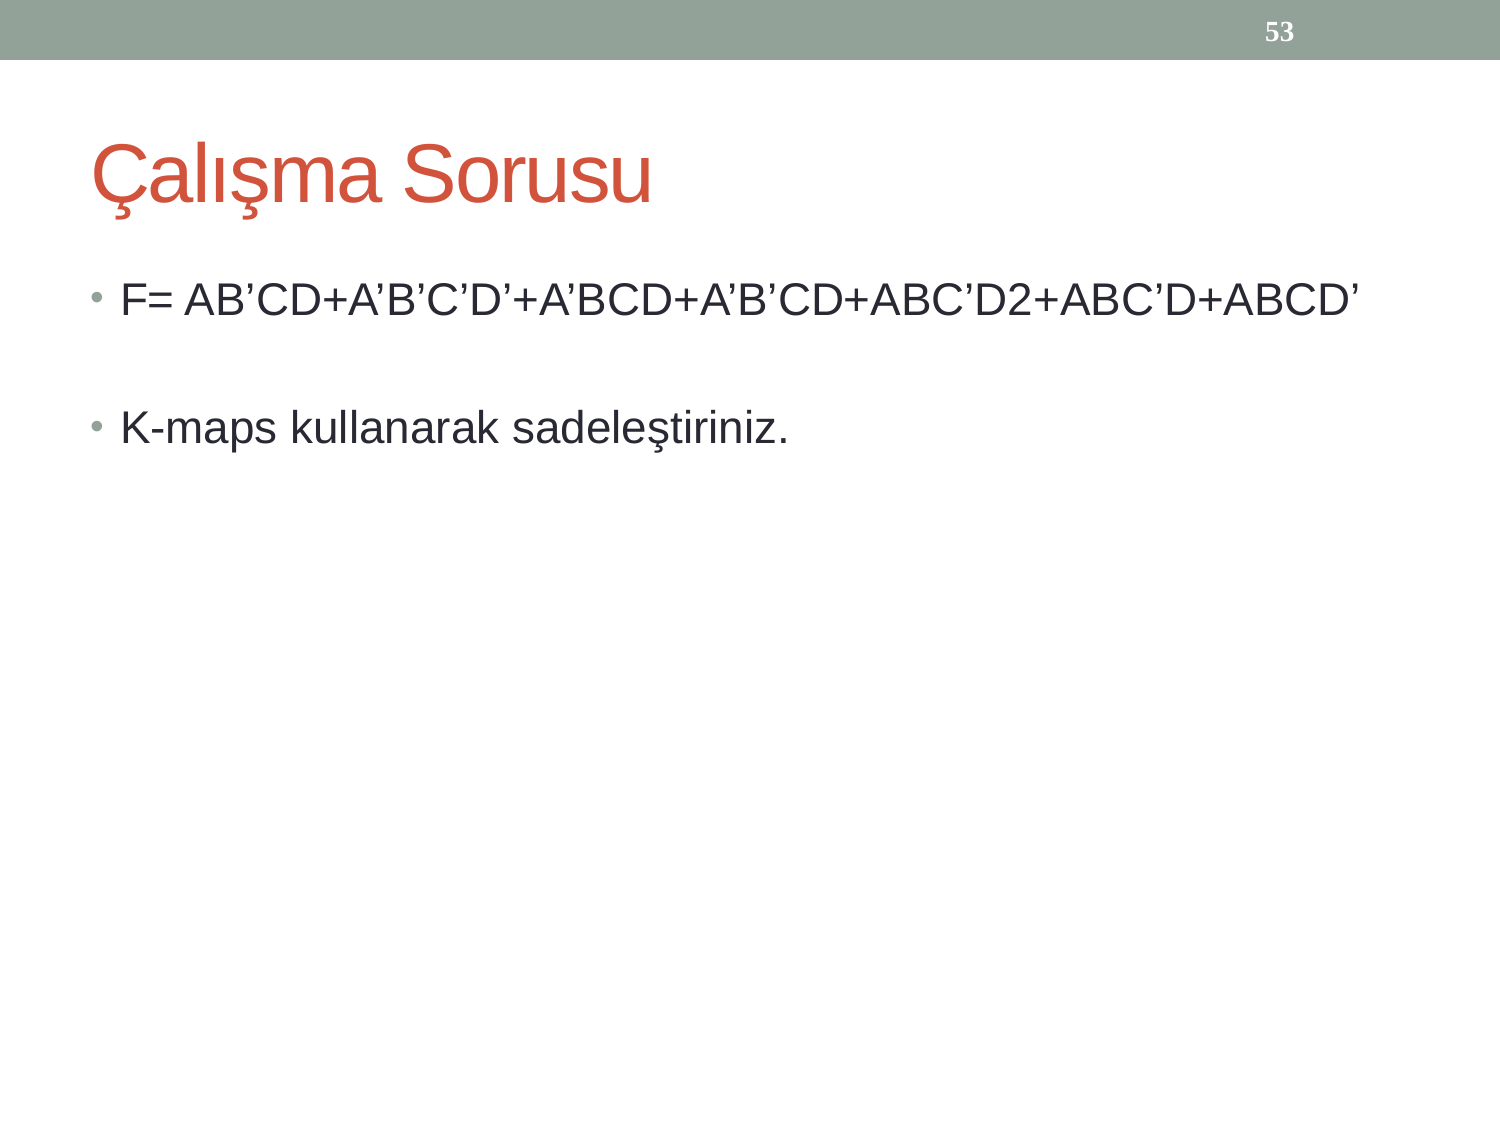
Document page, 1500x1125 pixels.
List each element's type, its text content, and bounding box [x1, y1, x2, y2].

title Çalışma Sorusu [75, 87, 1425, 250]
slide_number 53 [1250, 3, 1425, 57]
list F= AB’CD+A’B’C’D’+A’BCD+A’B’CD+ABC’D2+ABC’D+ABCD’ K-maps kullanarak sadeleştiriniz. [75, 262, 1425, 1063]
